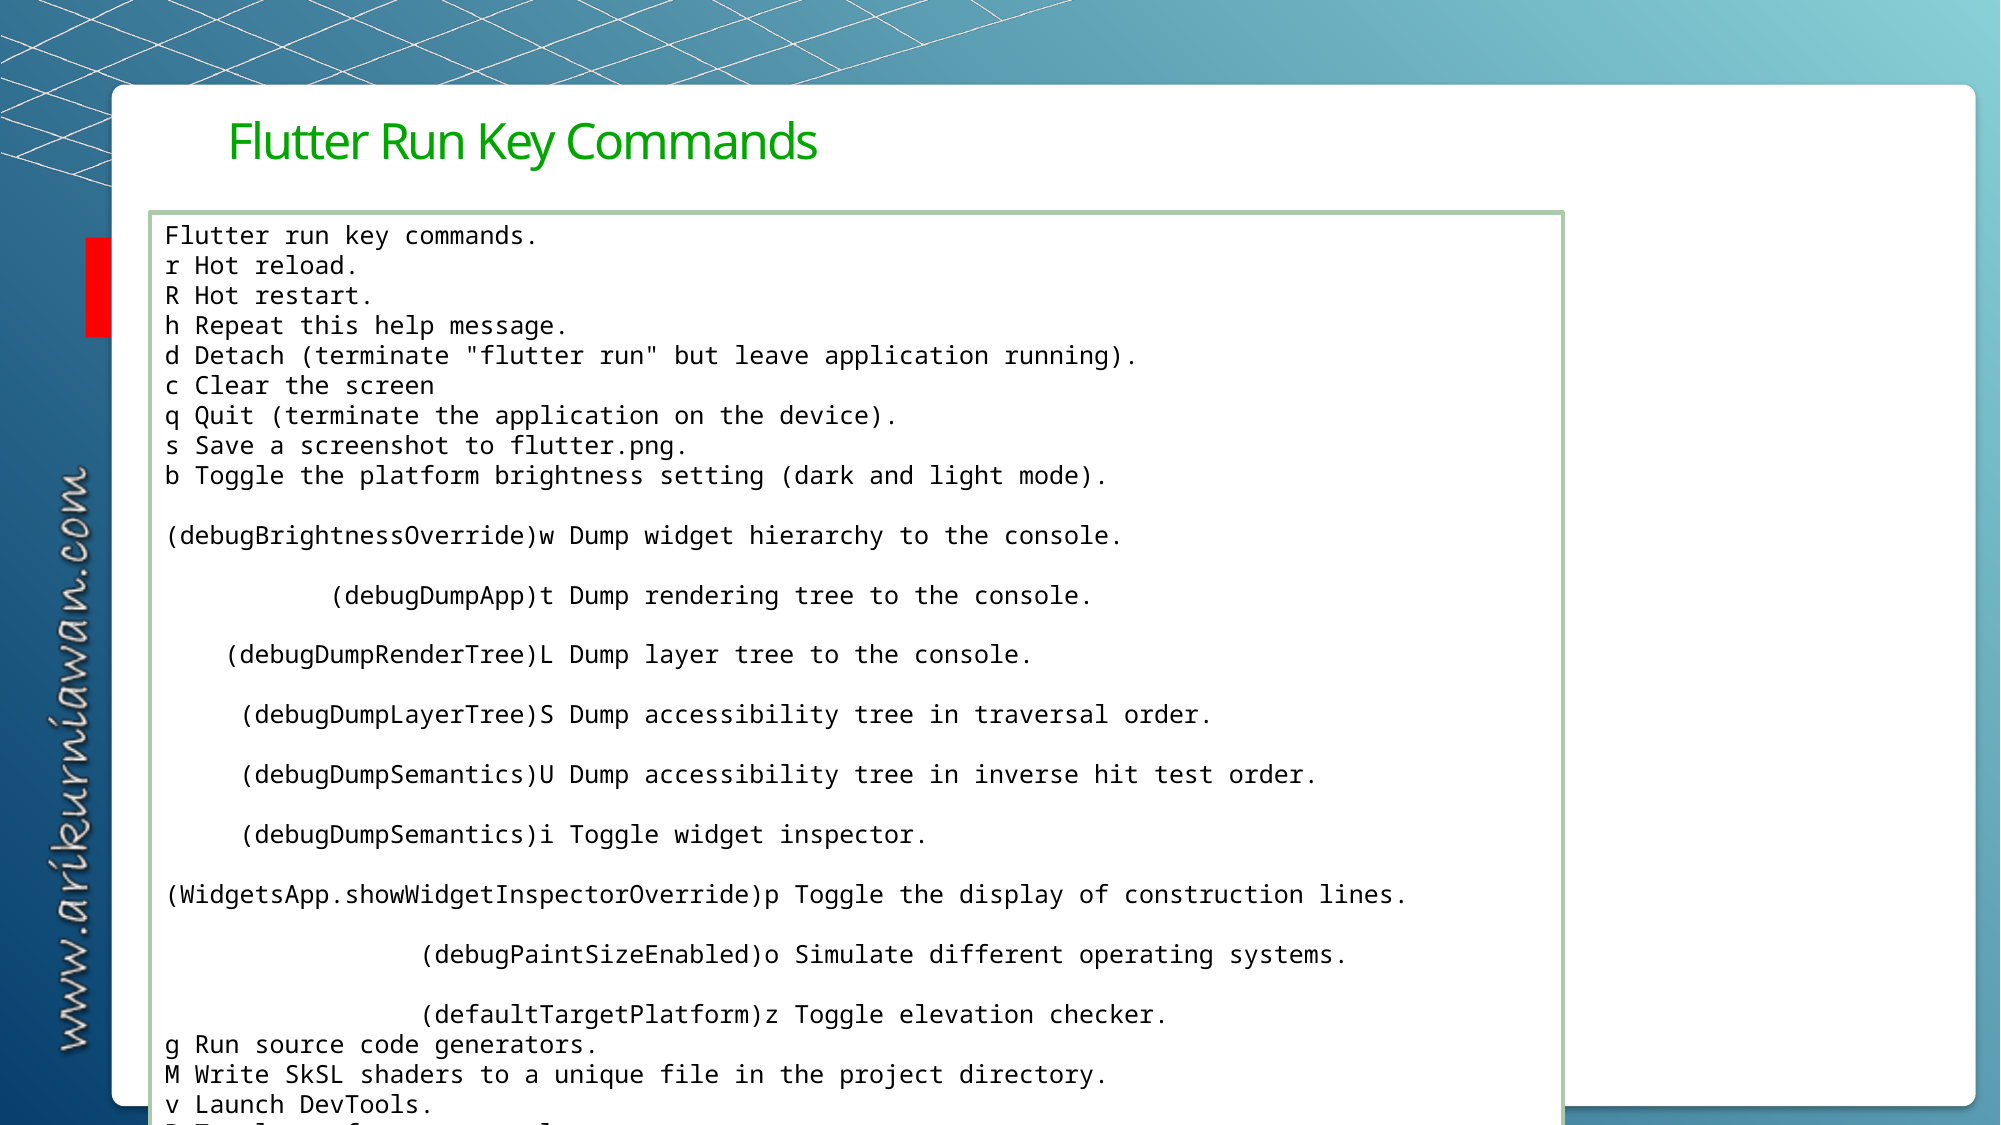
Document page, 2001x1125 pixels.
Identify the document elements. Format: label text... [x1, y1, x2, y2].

text_box Flutter Run Key Commands [212, 92, 1365, 188]
picture [43, 437, 100, 1069]
picture [2, 0, 1102, 240]
text_box Flutter run key commands. r Hot reload. R Hot restart. h Repeat this help message. d Detach (terminate "flutter run" but leave application running). c Clear the screen q Quit (terminate the application on the device). s Save a screenshot to flutter.png. b Toggle the platform brightness setting (dark and light mode). (debugBrightnessOverride)w Dump widget hierarchy to the console. (debugDumpApp)t Dump rendering tree to the console. (debugDumpRenderTree)L Dump layer tree to the console. (debugDumpLayerTree)S Dump accessibility tree in traversal order. (debugDumpSemantics)U Dump accessibility tree in inverse hit test order. (debugDumpSemantics)i Toggle widget inspector. (WidgetsApp.showWidgetInspectorOverride)p Toggle the display of construction lines. (debugPaintSizeEnabled)o Simulate different operating systems. (defaultTargetPlatform)z Toggle elevation checker. g Run source code generators. M Write SkSL shaders to a unique file in the project directory. v Launch DevTools. P Toggle performance overlay. (WidgetsApp.showPerformanceOverlay)a Toggle timeline events for all widget build methods. (debugProfileWidgetBuilds)An Observatory debugger and profiler on sdk gphone x86 is available at: http://127.0.0.1:57733/FC9QD_UL0eE=/ [148, 210, 1565, 1125]
